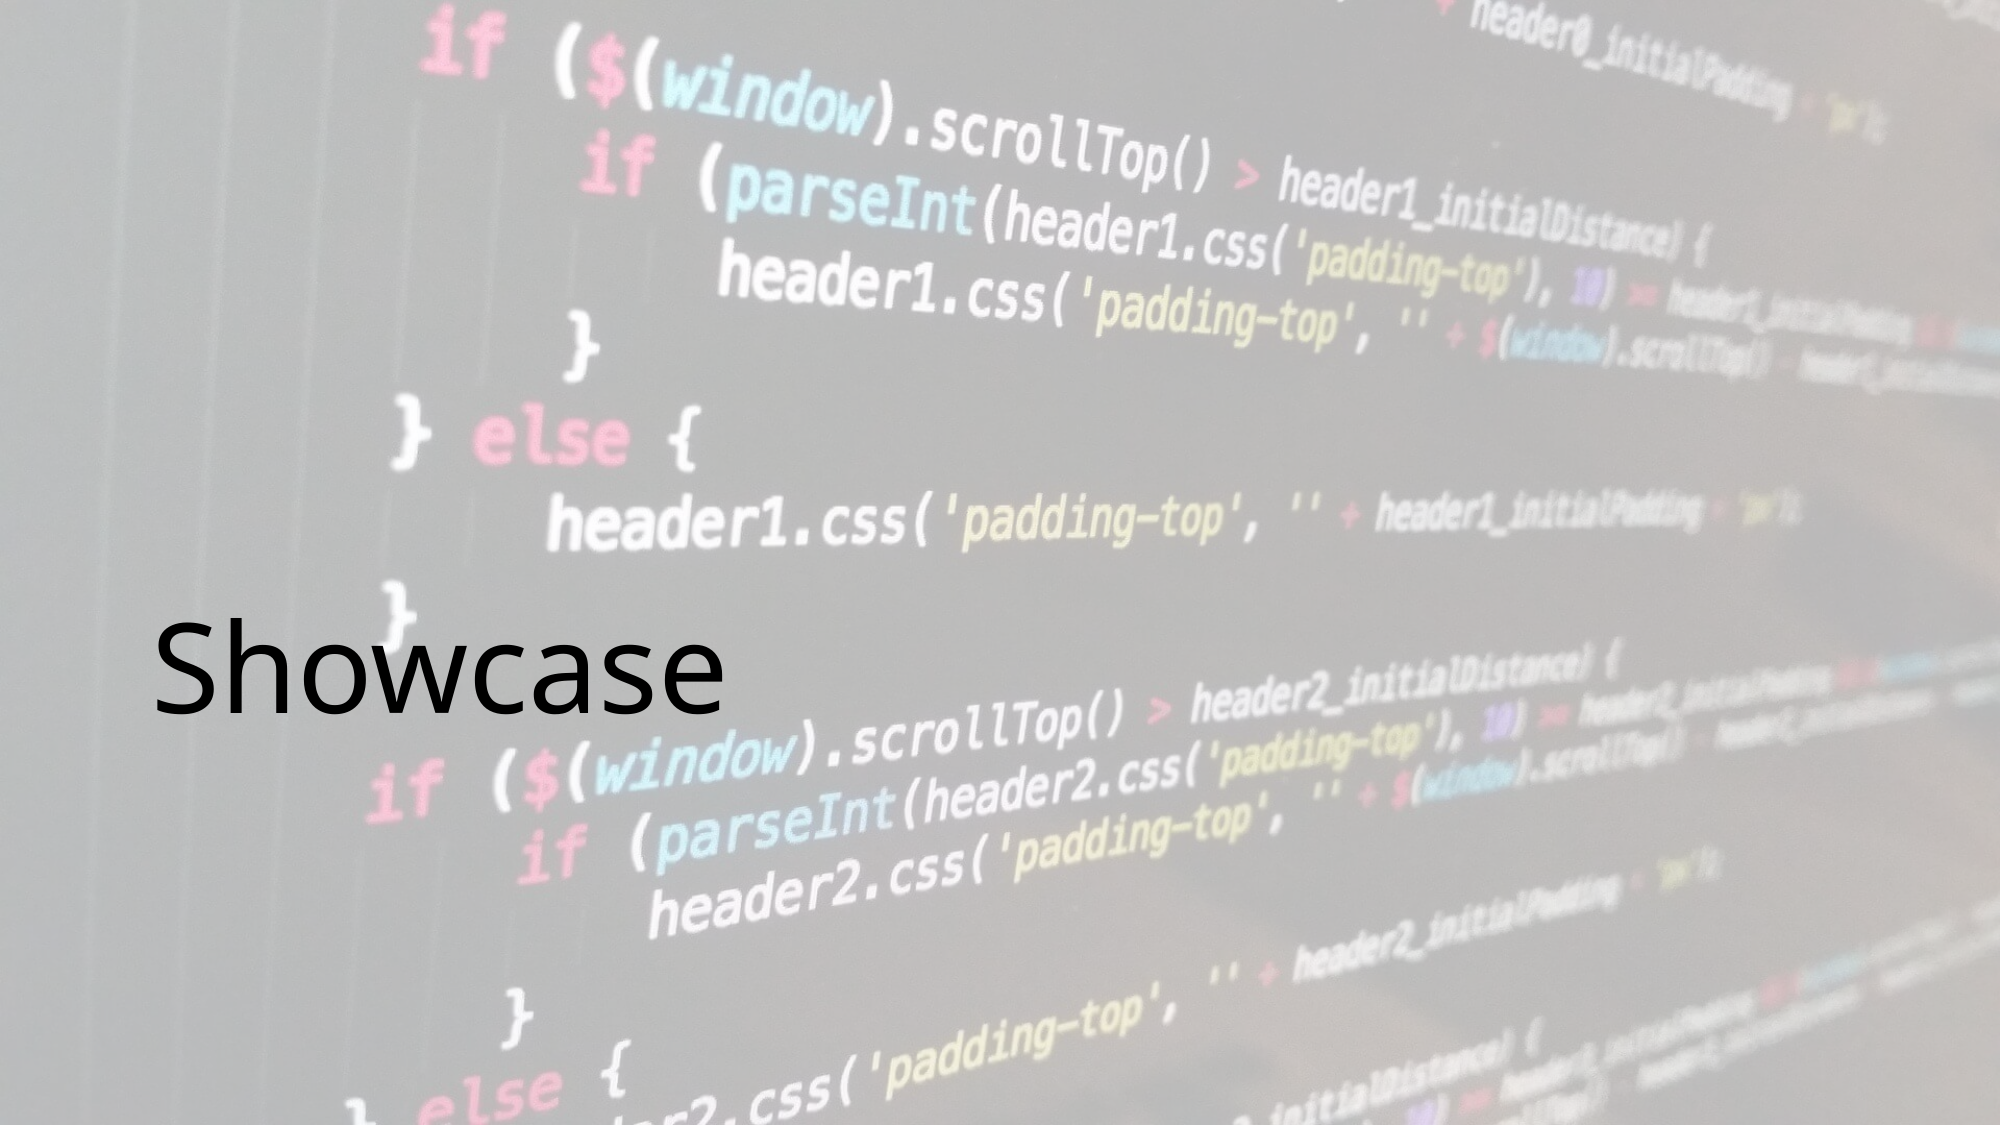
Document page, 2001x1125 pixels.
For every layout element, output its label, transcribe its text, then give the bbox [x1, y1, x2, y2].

title Showcase [136, 280, 1862, 749]
